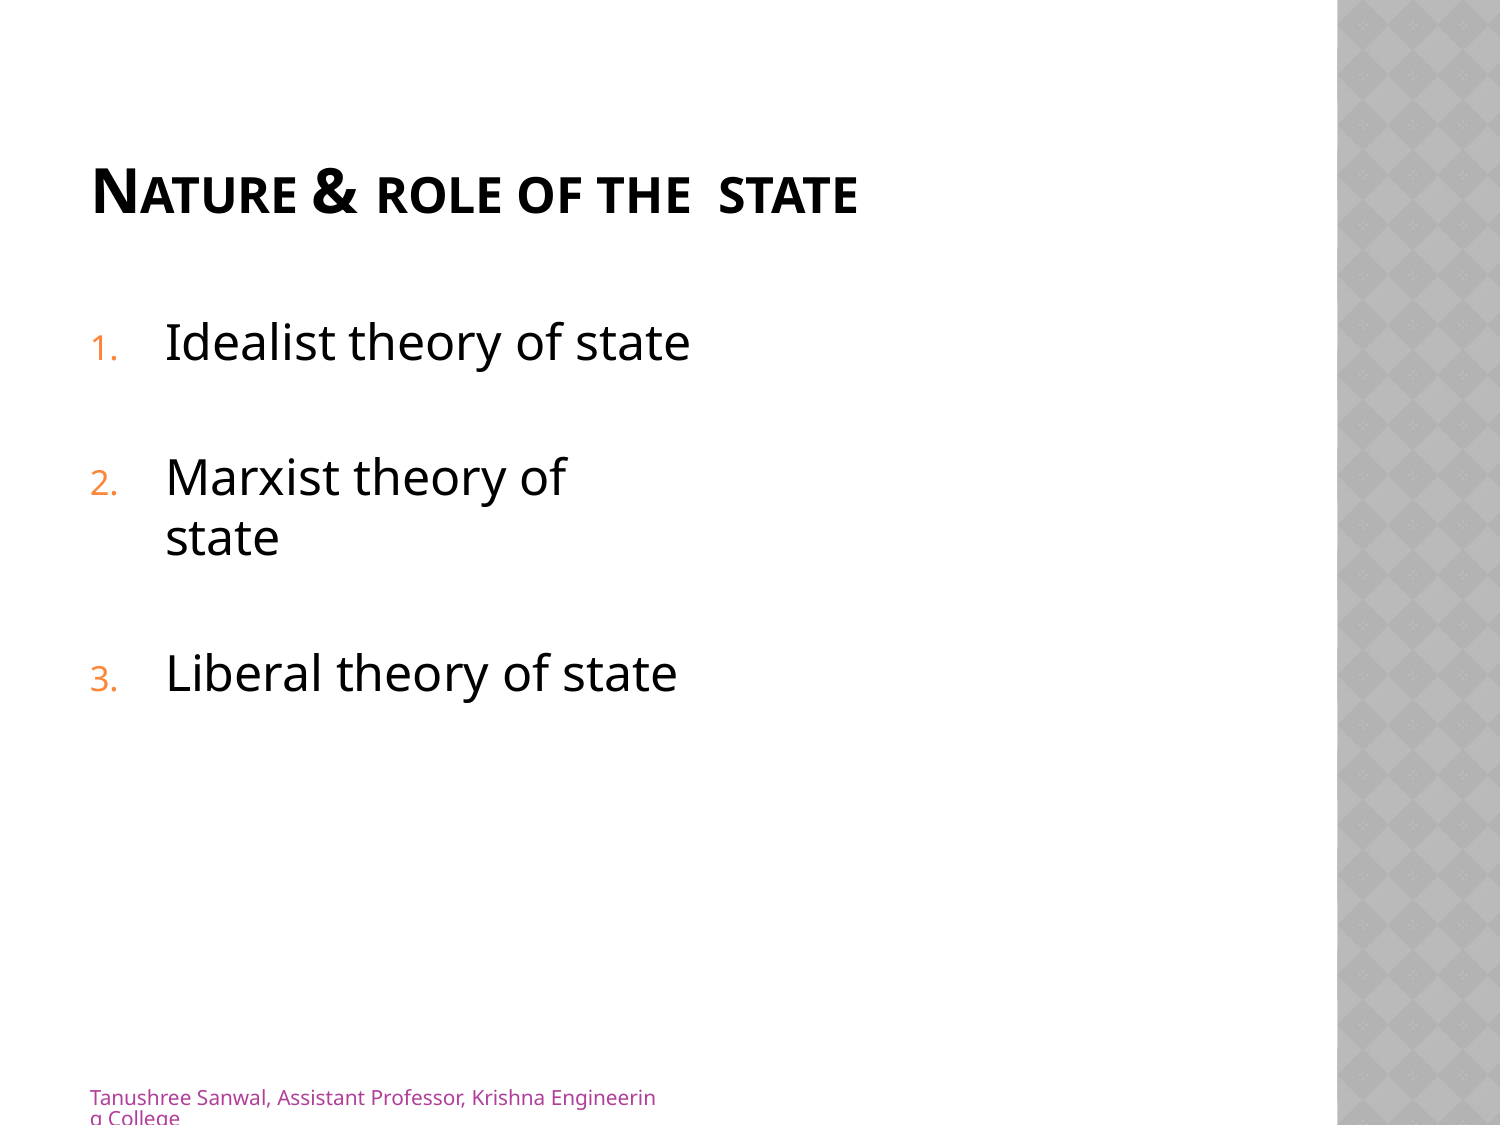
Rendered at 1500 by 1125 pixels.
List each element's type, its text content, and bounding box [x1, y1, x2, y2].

footer Tanushree Sanwal, Assistant Professor, Krishna Engineering College [75, 1075, 675, 1114]
title NATURE & ROLE OF THE STATE [87, 36, 962, 227]
text_box Idealist theory of state Marxist theory of state Liberal theory of state [87, 307, 697, 702]
